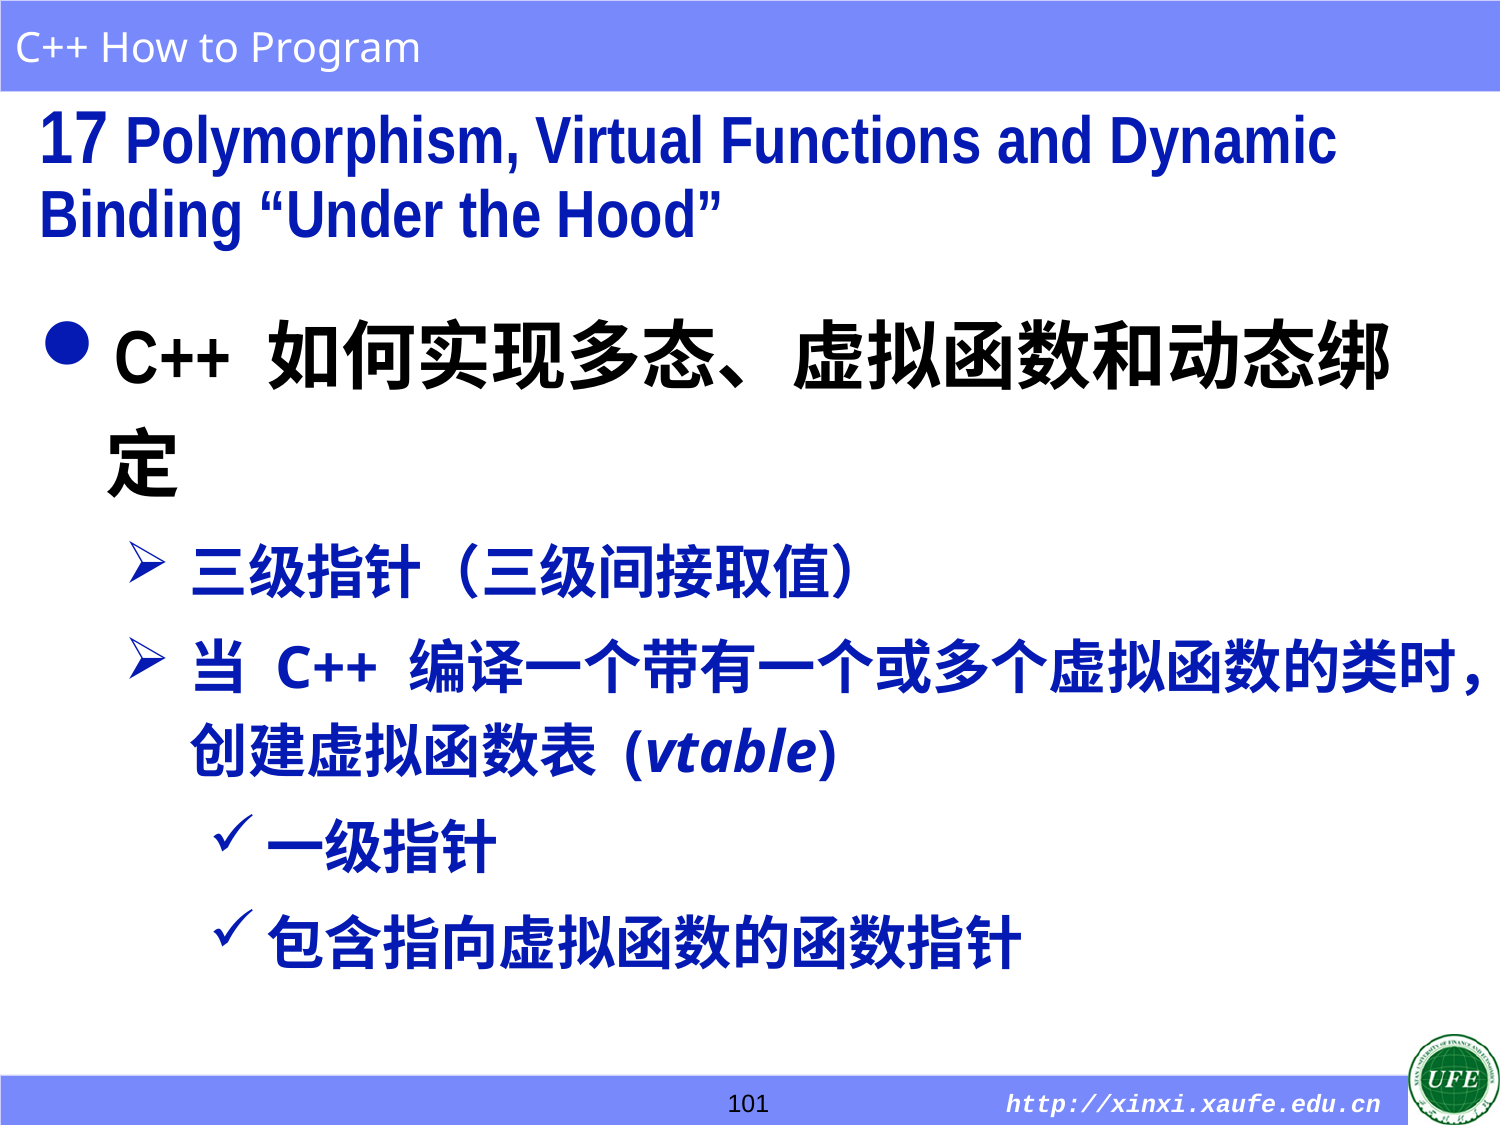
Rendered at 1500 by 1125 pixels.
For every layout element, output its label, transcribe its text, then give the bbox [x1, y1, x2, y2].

picture [1408, 1034, 1500, 1125]
text_box 17 Polymorphism, Virtual Functions and Dynamic Binding “Under the Hood” [24, 99, 1475, 250]
list C++ 如何实现多态、虚拟函数和动态绑定 三级指针（三级间接取值） 当 C++ 编译一个带有一个或多个虚拟函数的类时，创建虚拟函数表 (vtable) 一级指针 包含指向虚拟函数的函数指针 [24, 282, 1475, 963]
slide_number 101 [712, 1080, 813, 1121]
